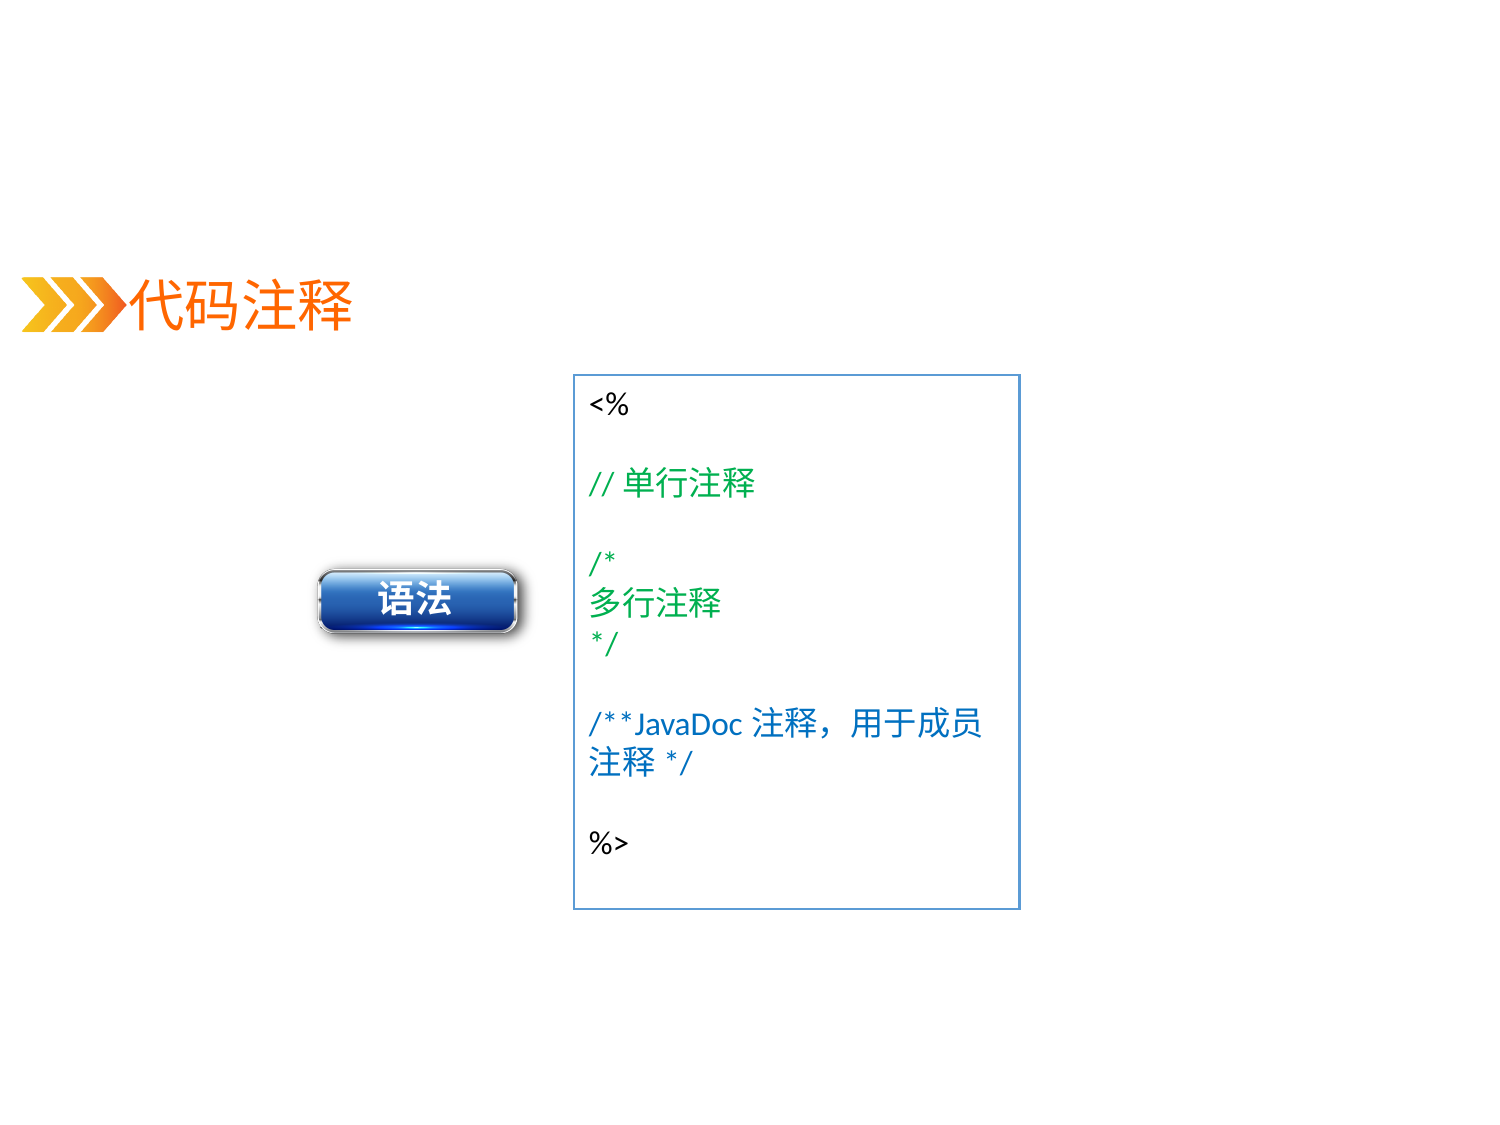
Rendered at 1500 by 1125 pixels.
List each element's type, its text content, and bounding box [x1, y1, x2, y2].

text_box 代码注释 [117, 246, 639, 363]
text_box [304, 374, 1020, 916]
picture [0, 271, 140, 338]
